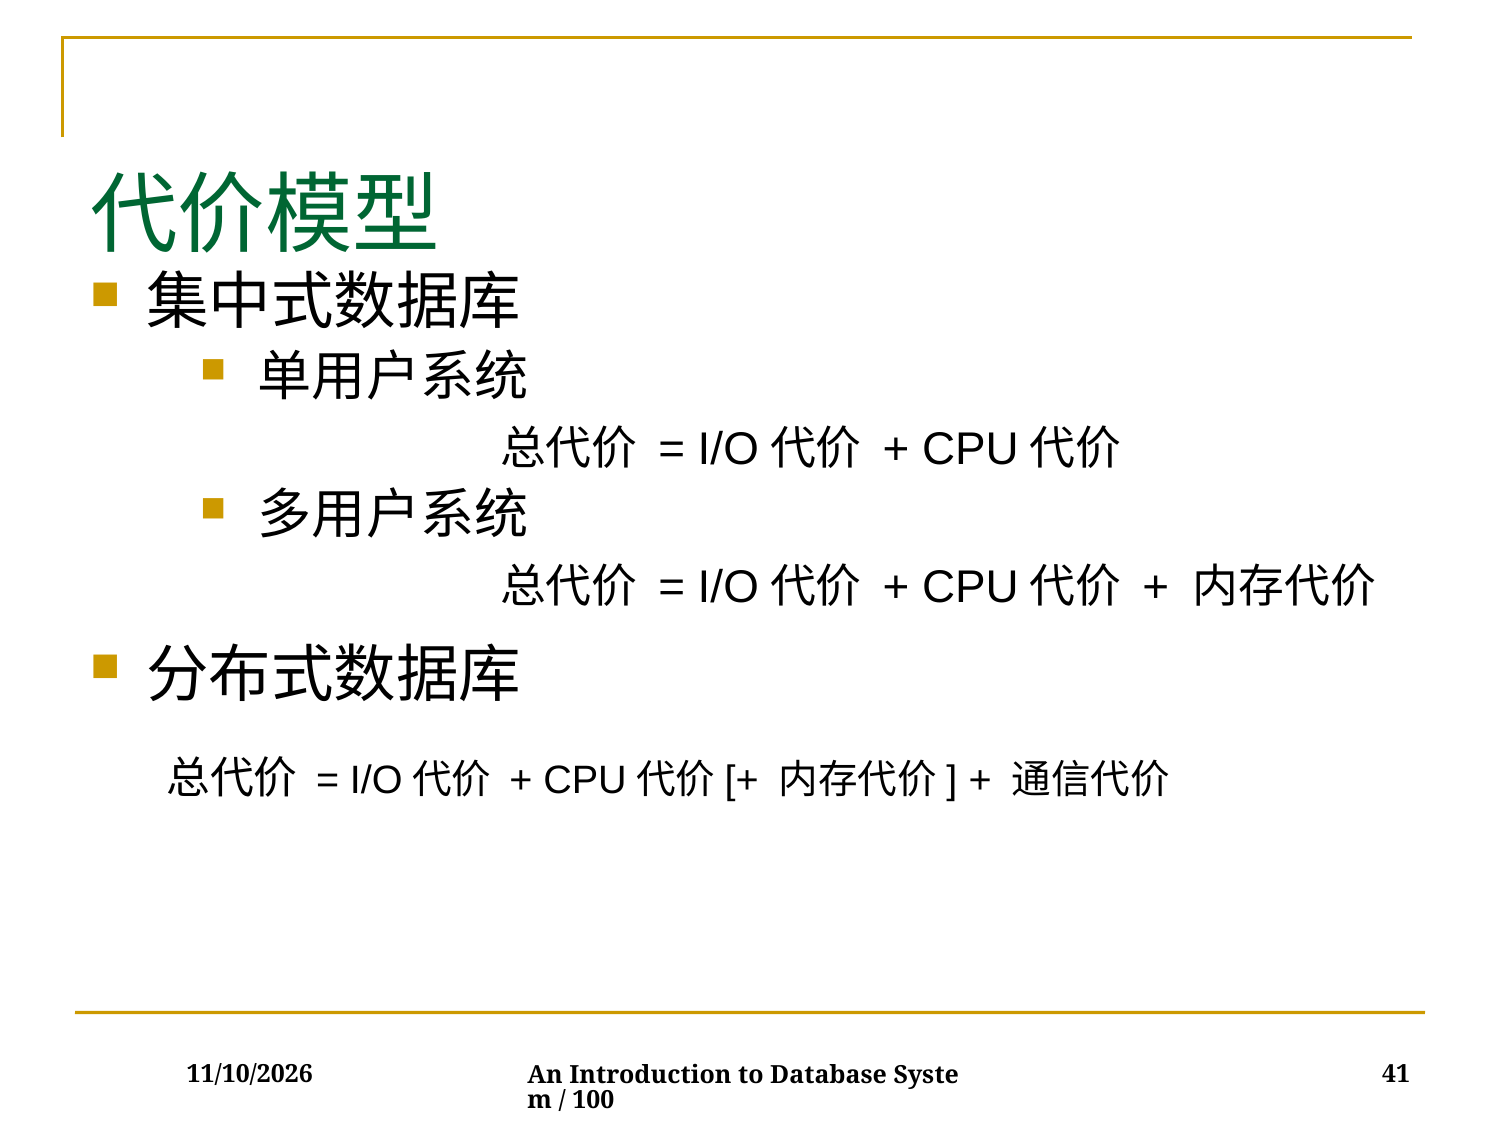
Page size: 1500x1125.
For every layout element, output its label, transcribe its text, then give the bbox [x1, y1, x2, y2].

title 代价模型 [75, 45, 1425, 233]
footer An Introduction to Database System / 100 [512, 1025, 988, 1100]
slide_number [75, 1024, 425, 1100]
slide_number 41 [1074, 1024, 1425, 1100]
list 集中式数据库 单用户系统 总代价 = I/O代价 + CPU代价 多用户系统 总代价 = I/O代价 + CPU代价 + 内存代价 分布式数据库 总代价 = I/O代价 + CPU代价[+ 内存代价] + 通信代价 [75, 262, 1425, 1006]
